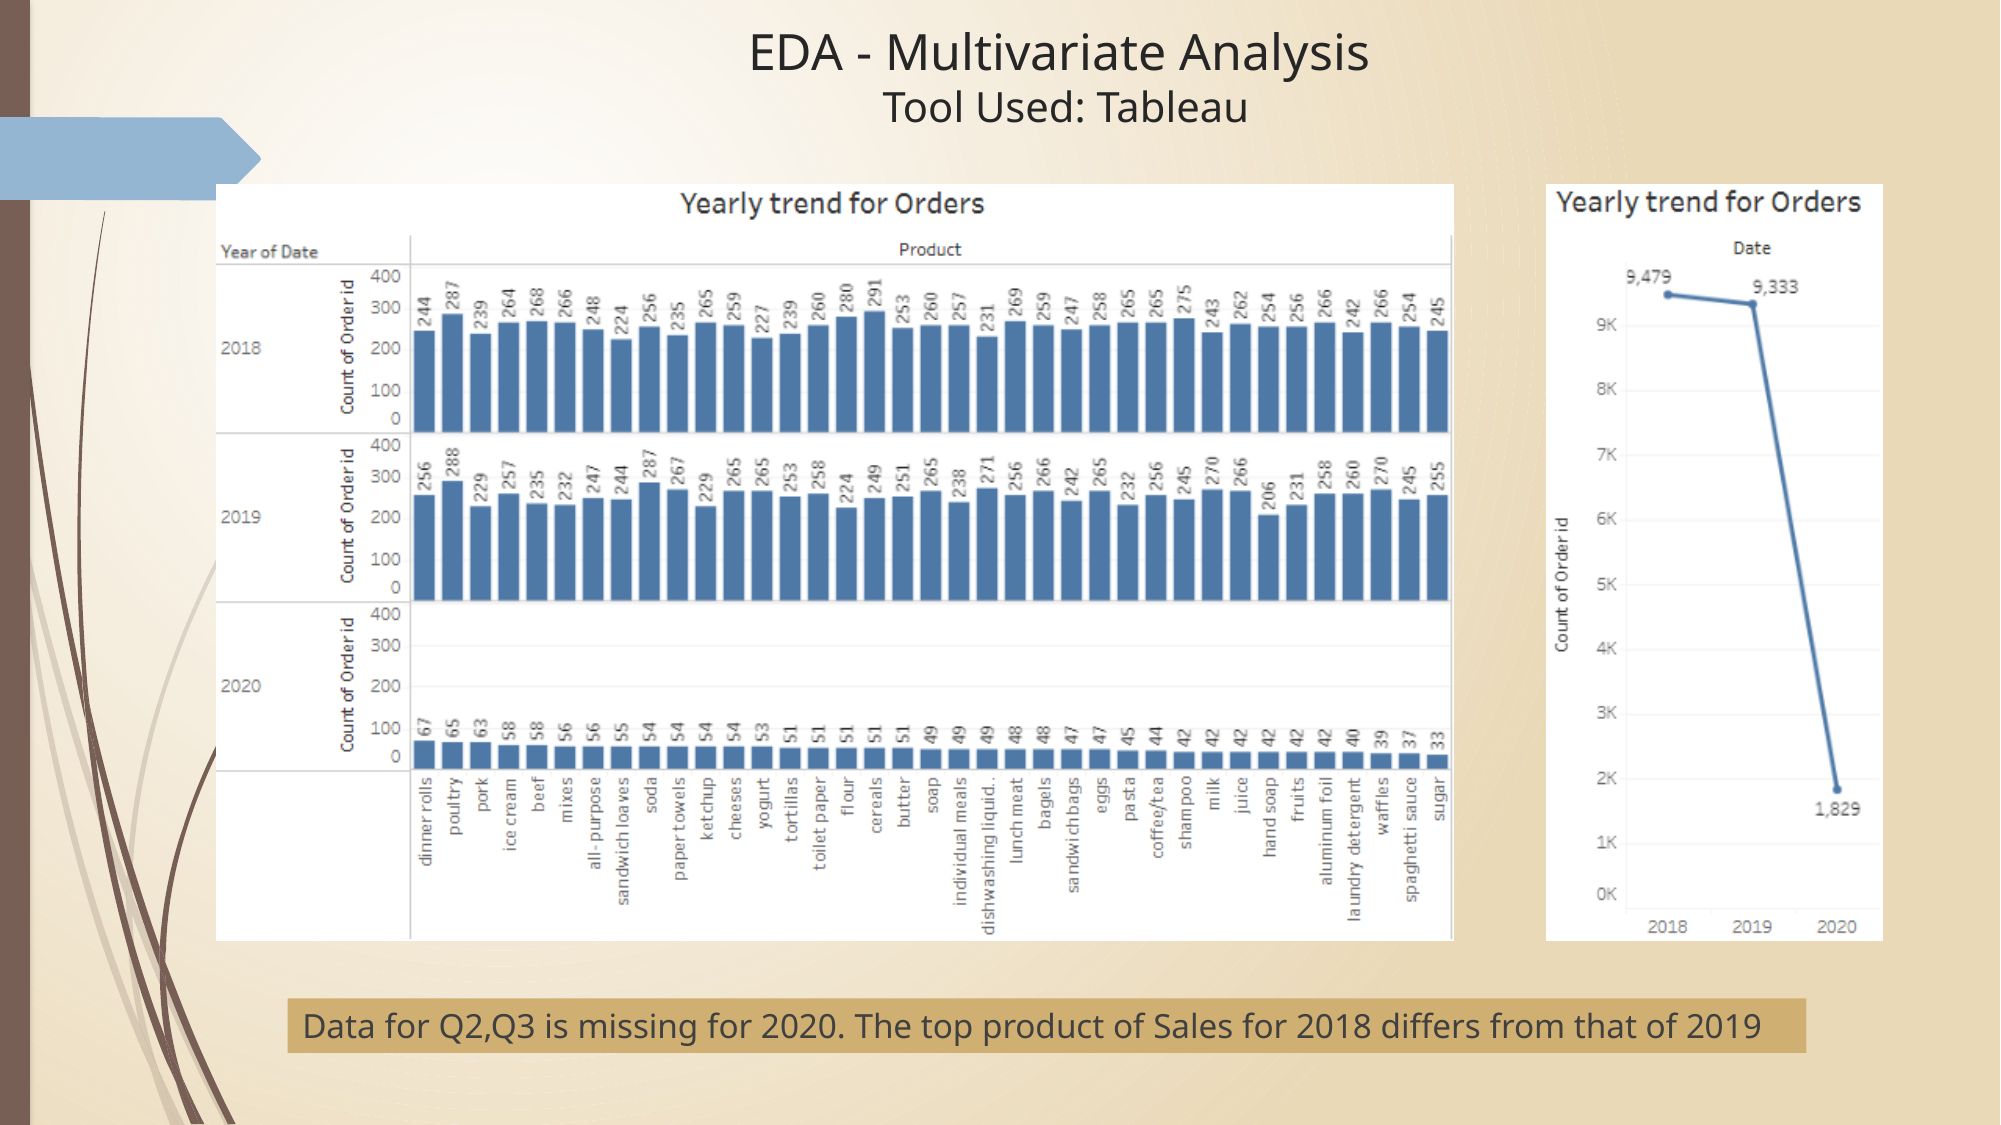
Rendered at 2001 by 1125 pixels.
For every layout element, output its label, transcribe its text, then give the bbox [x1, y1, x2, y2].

text_box EDA - Multivariate Analysis Tool Used: Tableau [677, 13, 1454, 146]
text_box Data for Q2,Q3 is missing for 2020. The top product of Sales for 2018 differs from that of 2019 [287, 998, 1807, 1053]
picture [216, 184, 1455, 941]
picture [1546, 184, 1883, 941]
